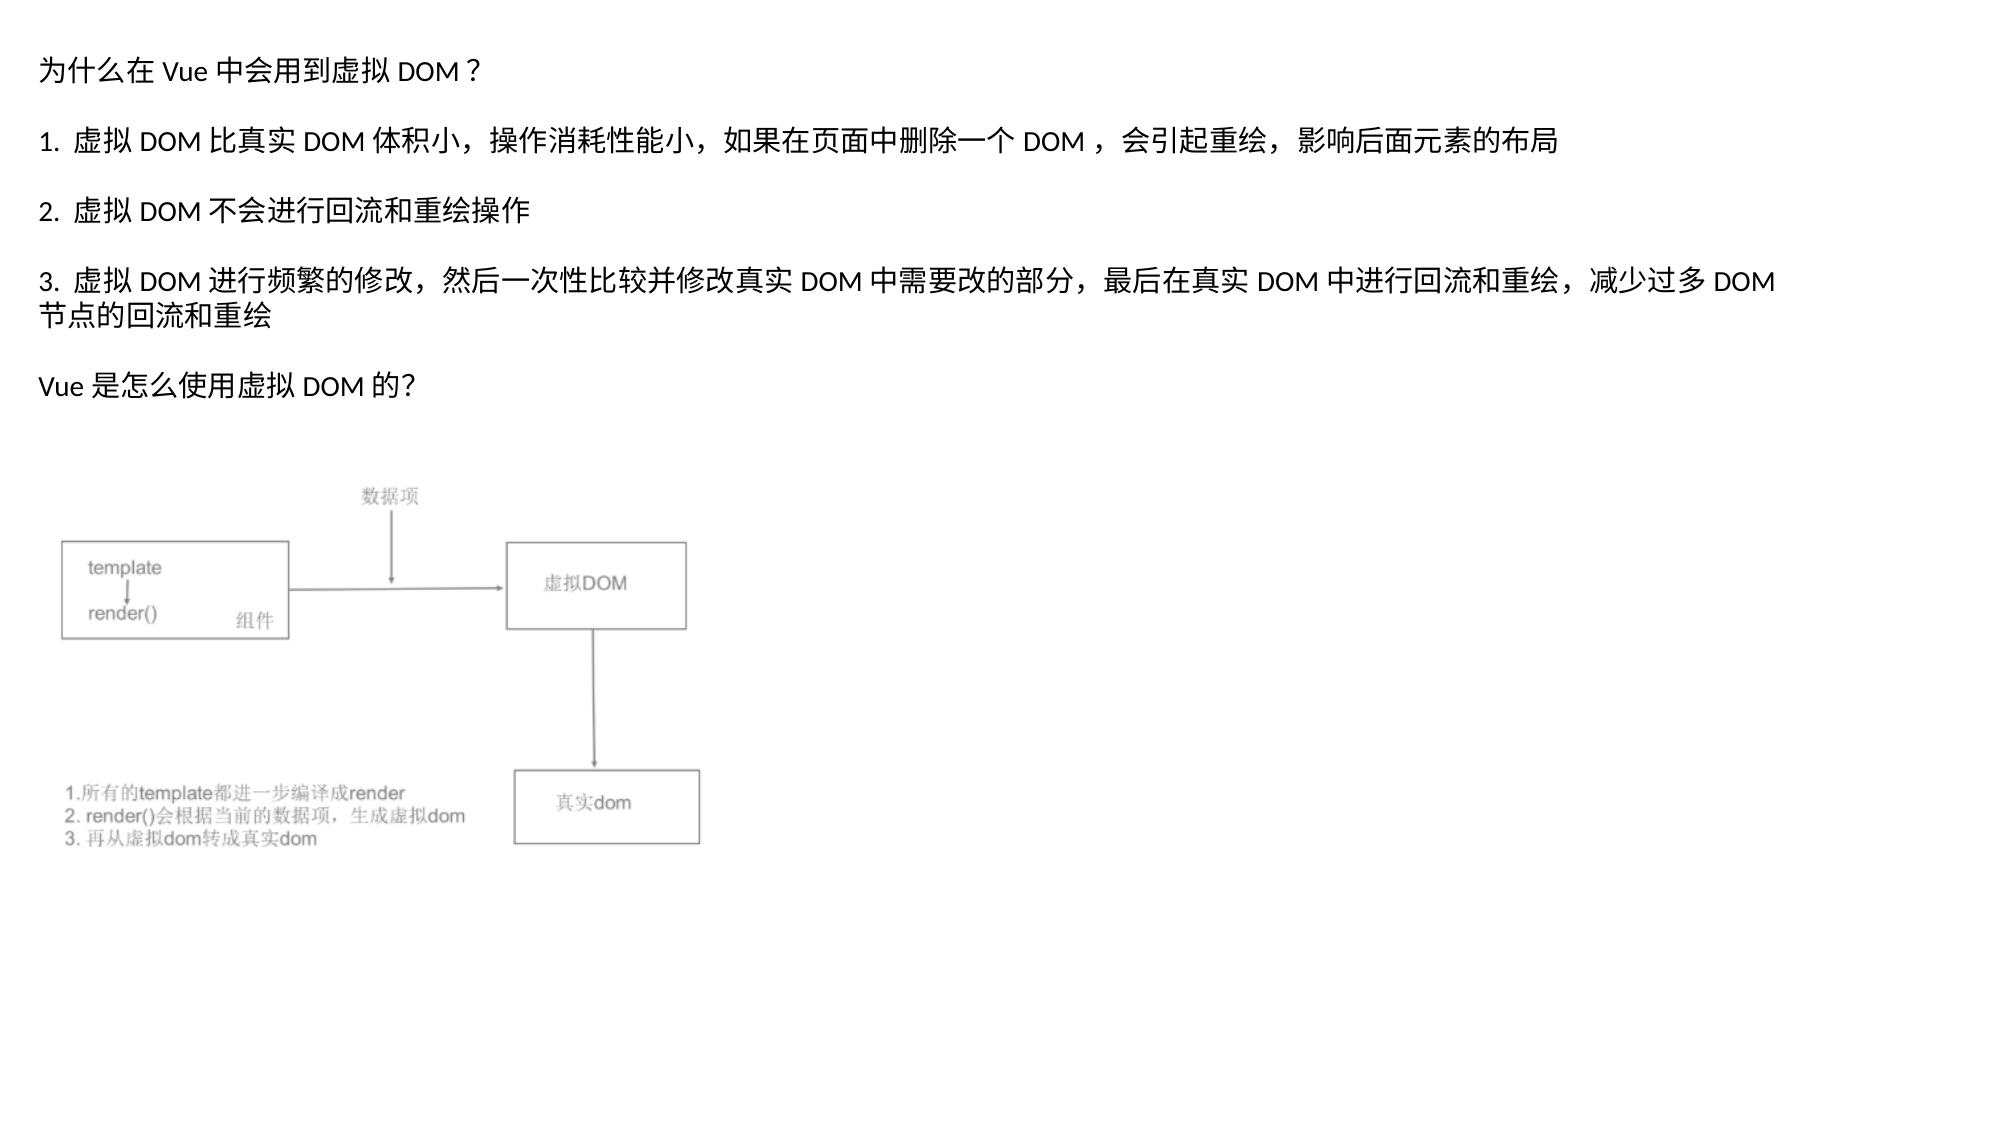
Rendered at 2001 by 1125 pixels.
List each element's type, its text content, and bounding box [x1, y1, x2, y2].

text_box 为什么在Vue中会用到虚拟DOM？ 1. 虚拟DOM比真实DOM体积小，操作消耗性能小，如果在页面中删除一个DOM，会引起重绘，影响后面元素的布局 2. 虚拟DOM不会进行回流和重绘操作 3. 虚拟DOM进行频繁的修改，然后一次性比较并修改真实DOM中需要改的部分，最后在真实DOM中进行回流和重绘，减少过多DOM 节点的回流和重绘 Vue是怎么使用虚拟DOM的？ [23, 45, 1791, 410]
picture [39, 456, 781, 909]
